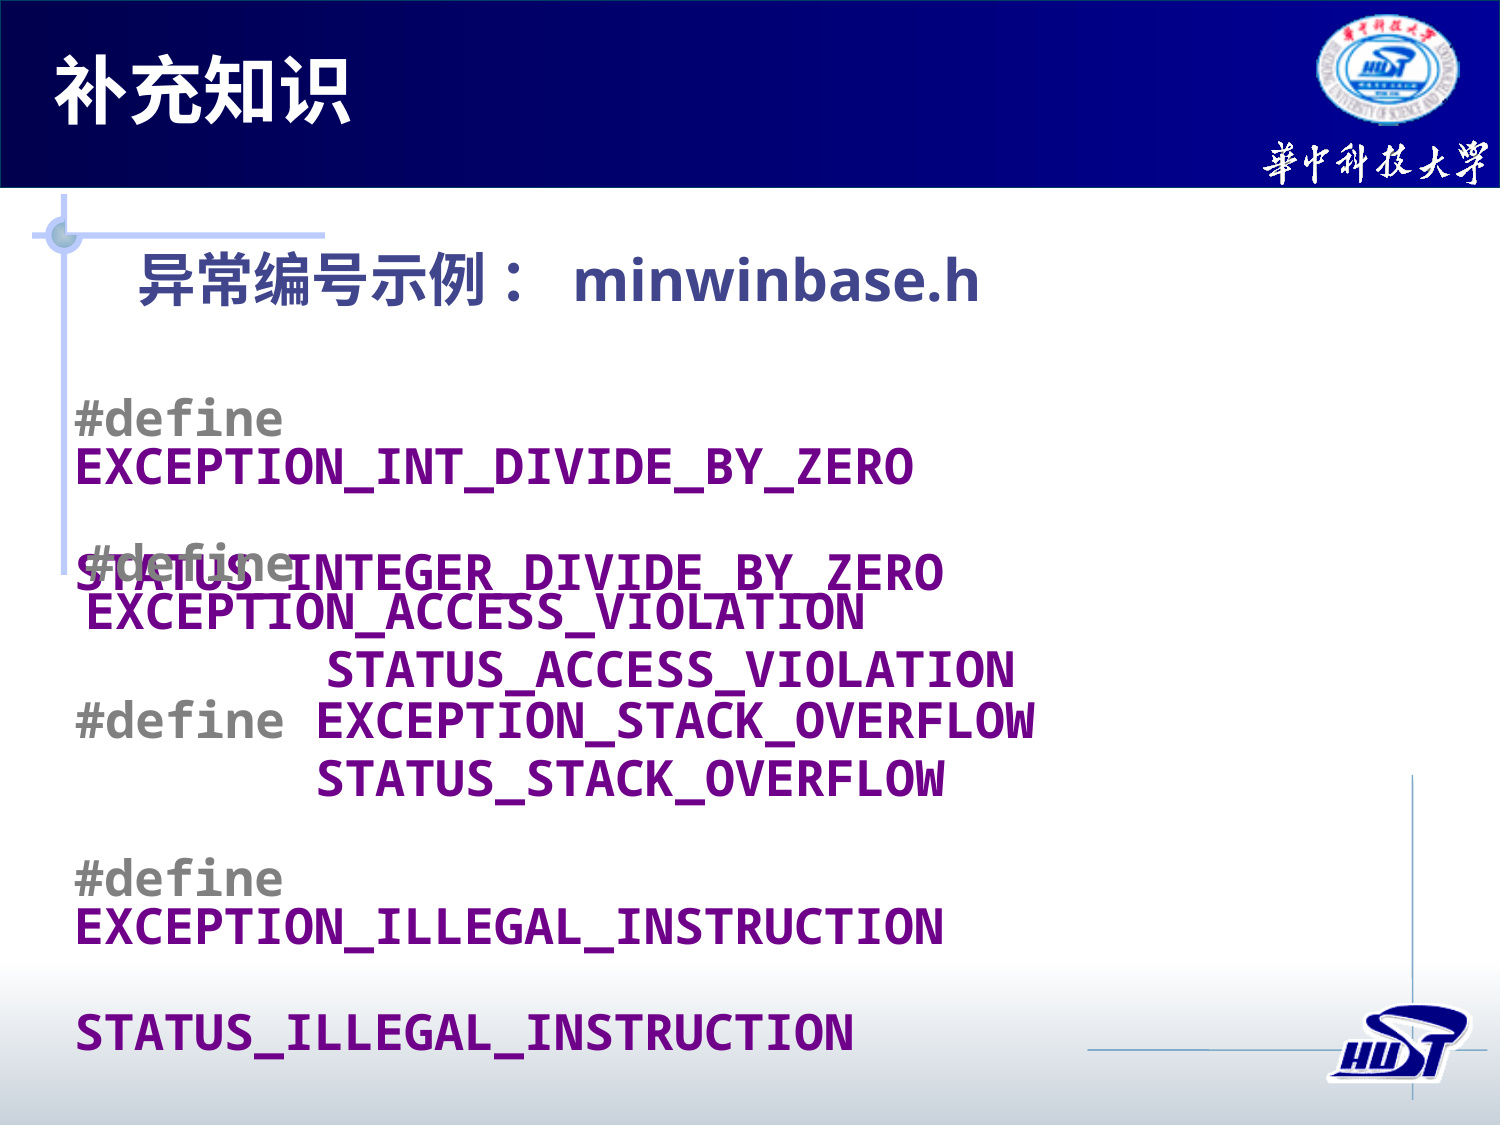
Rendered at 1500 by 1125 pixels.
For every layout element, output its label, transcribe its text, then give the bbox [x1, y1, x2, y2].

text_box 补充知识 [38, 53, 481, 140]
picture [1316, 14, 1460, 126]
text_box #define EXCEPTION_ACCESS_VIOLATION STATUS_ACCESS_VIOLATION [70, 535, 1065, 705]
text_box 异常编号示例 ：minwinbase.h [122, 248, 1179, 320]
text_box #define EXCEPTION_INT_DIVIDE_BY_ZERO STATUS_INTEGER_DIVIDE_BY_ZERO [59, 390, 1064, 608]
text_box #define EXCEPTION_STACK_OVERFLOW STATUS_STACK_OVERFLOW [60, 693, 1055, 814]
picture [1262, 140, 1488, 185]
text_box #define EXCEPTION_ILLEGAL_INSTRUCTION STATUS_ILLEGAL_INSTRUCTION [59, 850, 1064, 1068]
